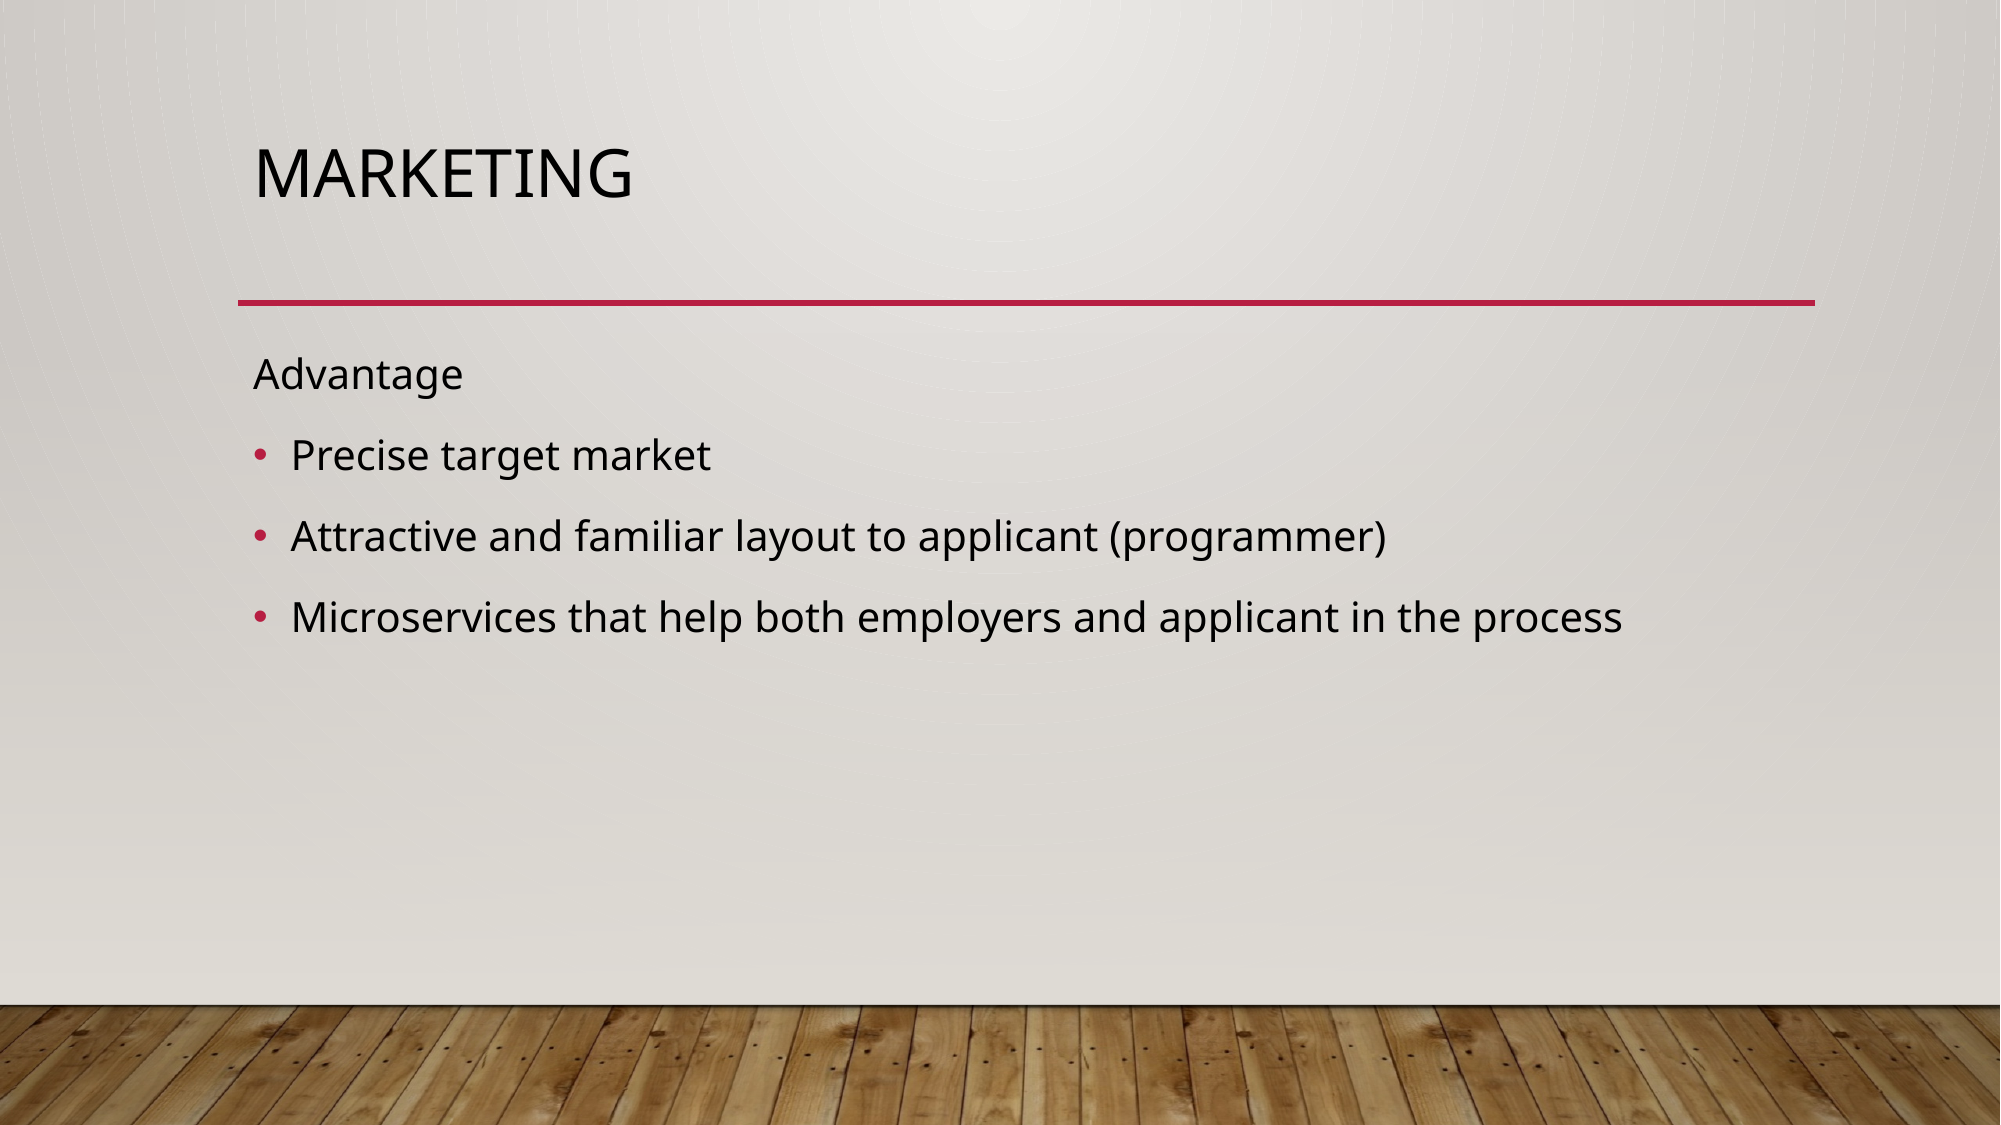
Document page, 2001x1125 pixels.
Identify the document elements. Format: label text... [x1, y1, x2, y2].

title Marketing [238, 131, 1814, 305]
picture [0, 1005, 2000, 1125]
list Advantage Precise target market Attractive and familiar layout to applicant (programmer) Microservices that help both employers and applicant in the process [238, 330, 1814, 897]
